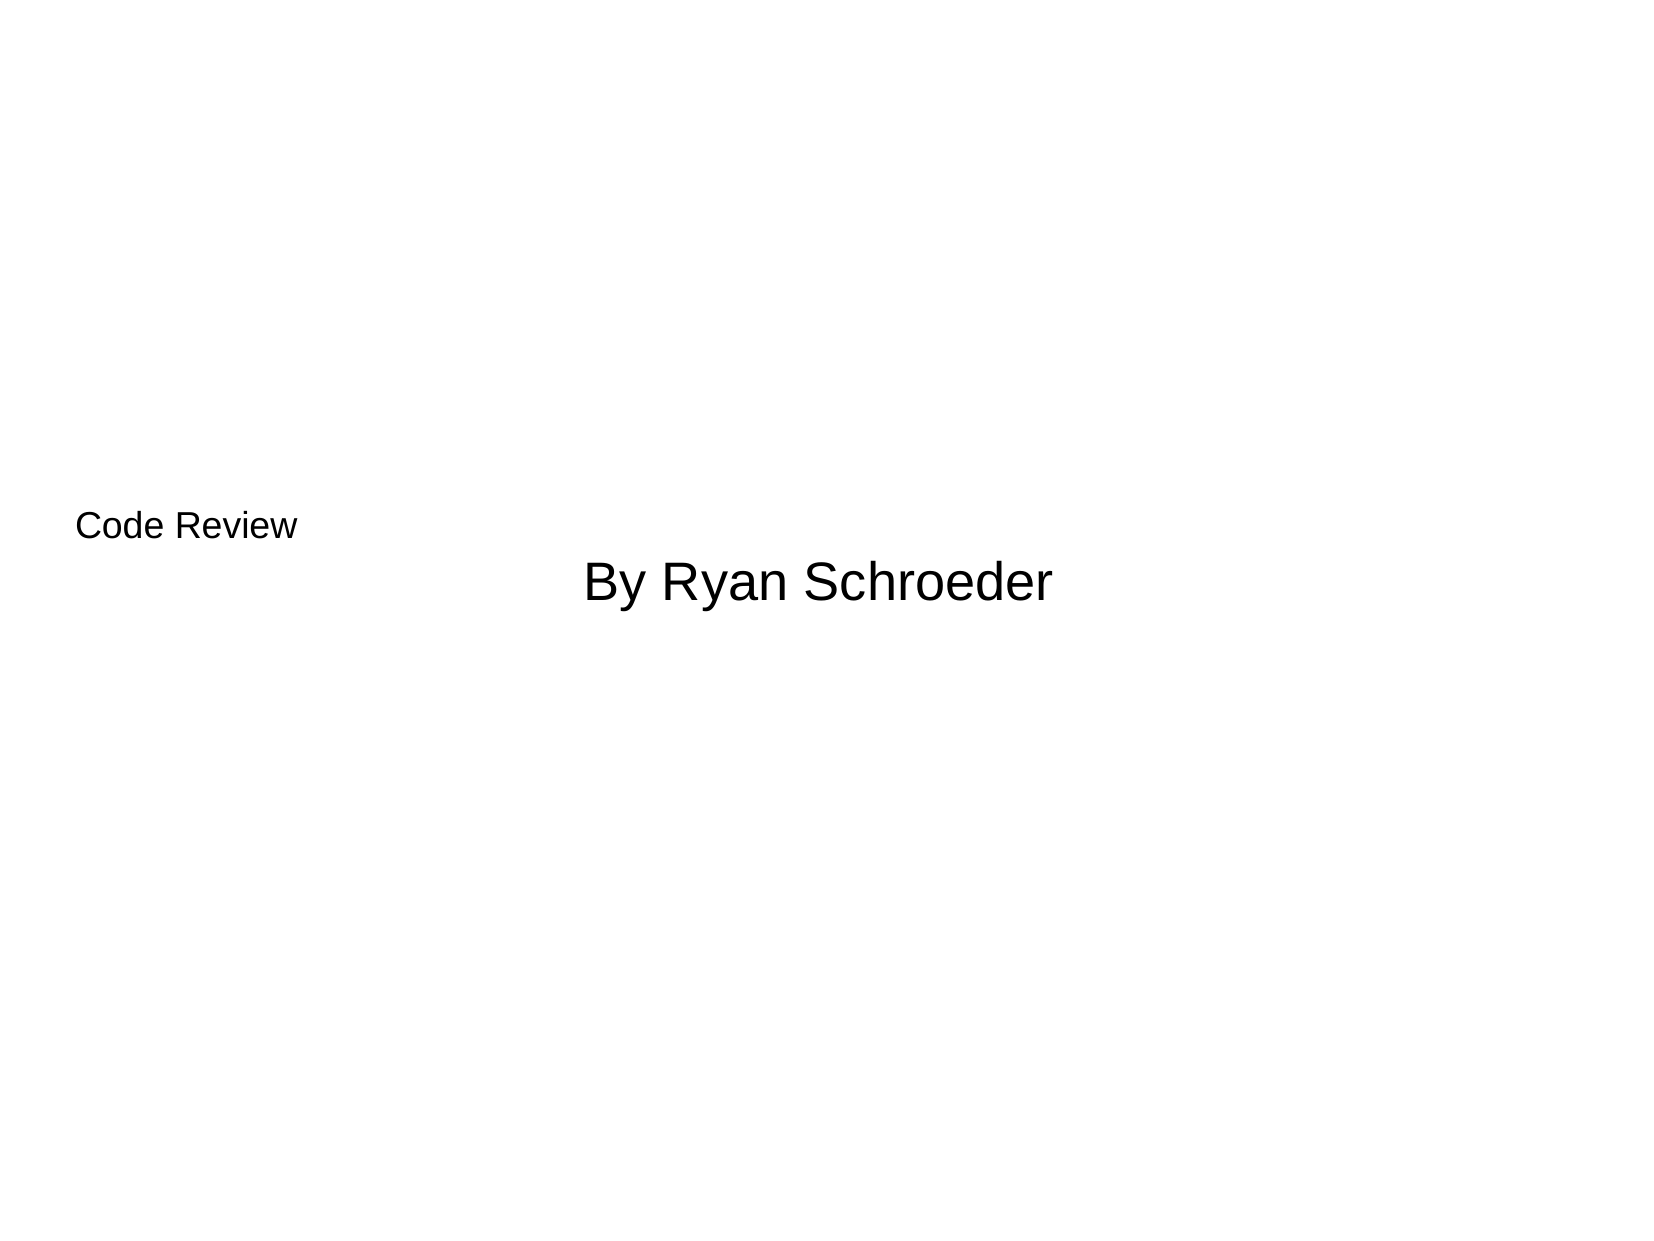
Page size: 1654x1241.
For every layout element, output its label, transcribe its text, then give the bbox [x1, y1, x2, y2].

text_box Code Review By Ryan Schroeder [75, 452, 1564, 660]
